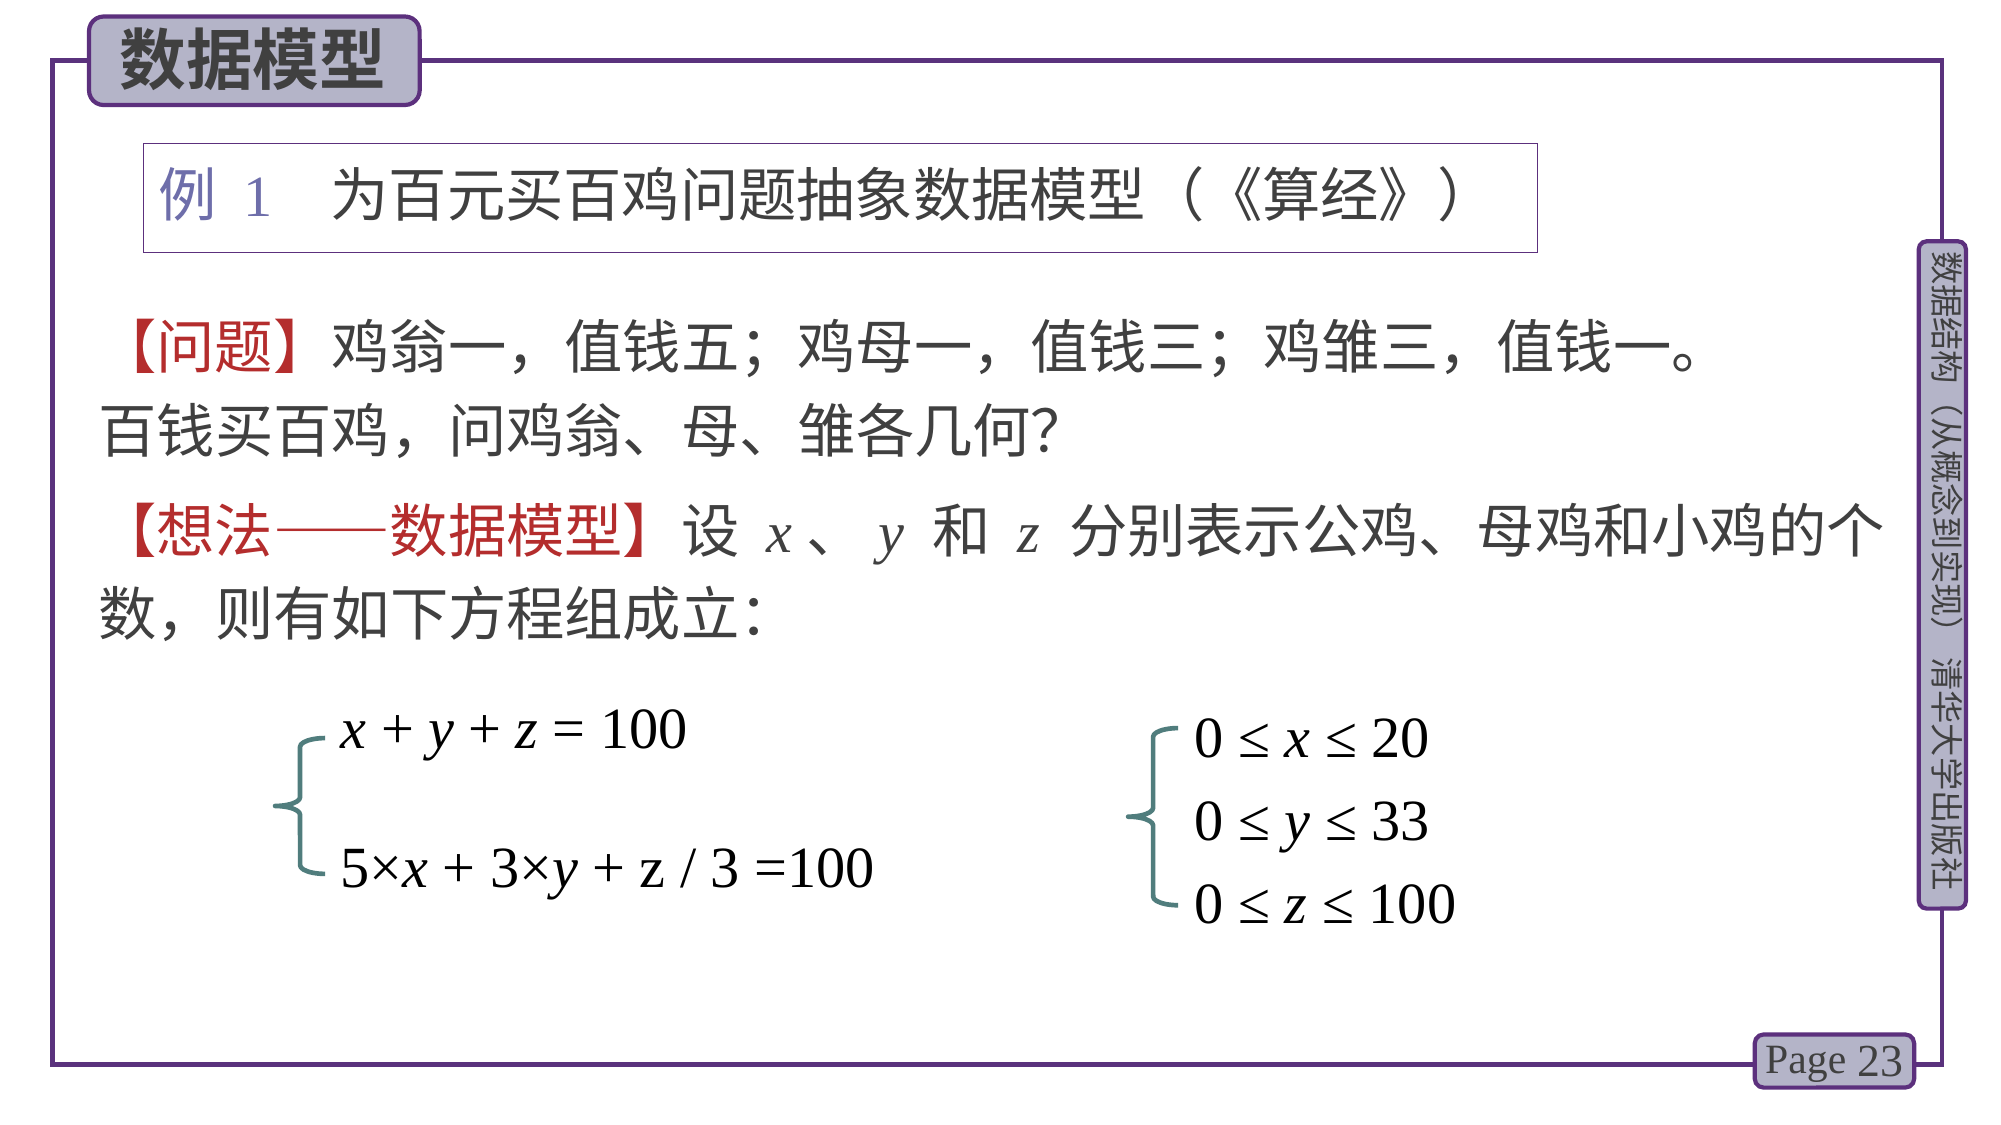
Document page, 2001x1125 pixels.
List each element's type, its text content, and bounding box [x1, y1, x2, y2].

text_box 【想法——数据模型】设 x、y 和 z 分别表示公鸡、母鸡和小鸡的个数，则有如下方程组成立： [83, 476, 1915, 651]
text_box [87, 15, 421, 107]
text_box 【问题】鸡翁一，值钱五；鸡母一，值钱三；鸡雏三，值钱一。百钱买百鸡，问鸡翁、母、雏各几何？ [83, 293, 1778, 468]
text_box 例 1 为百元买百鸡问题抽象数据模型（《算经》） [143, 143, 1538, 253]
text_box 数据模型 [104, 10, 409, 105]
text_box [275, 683, 1538, 947]
